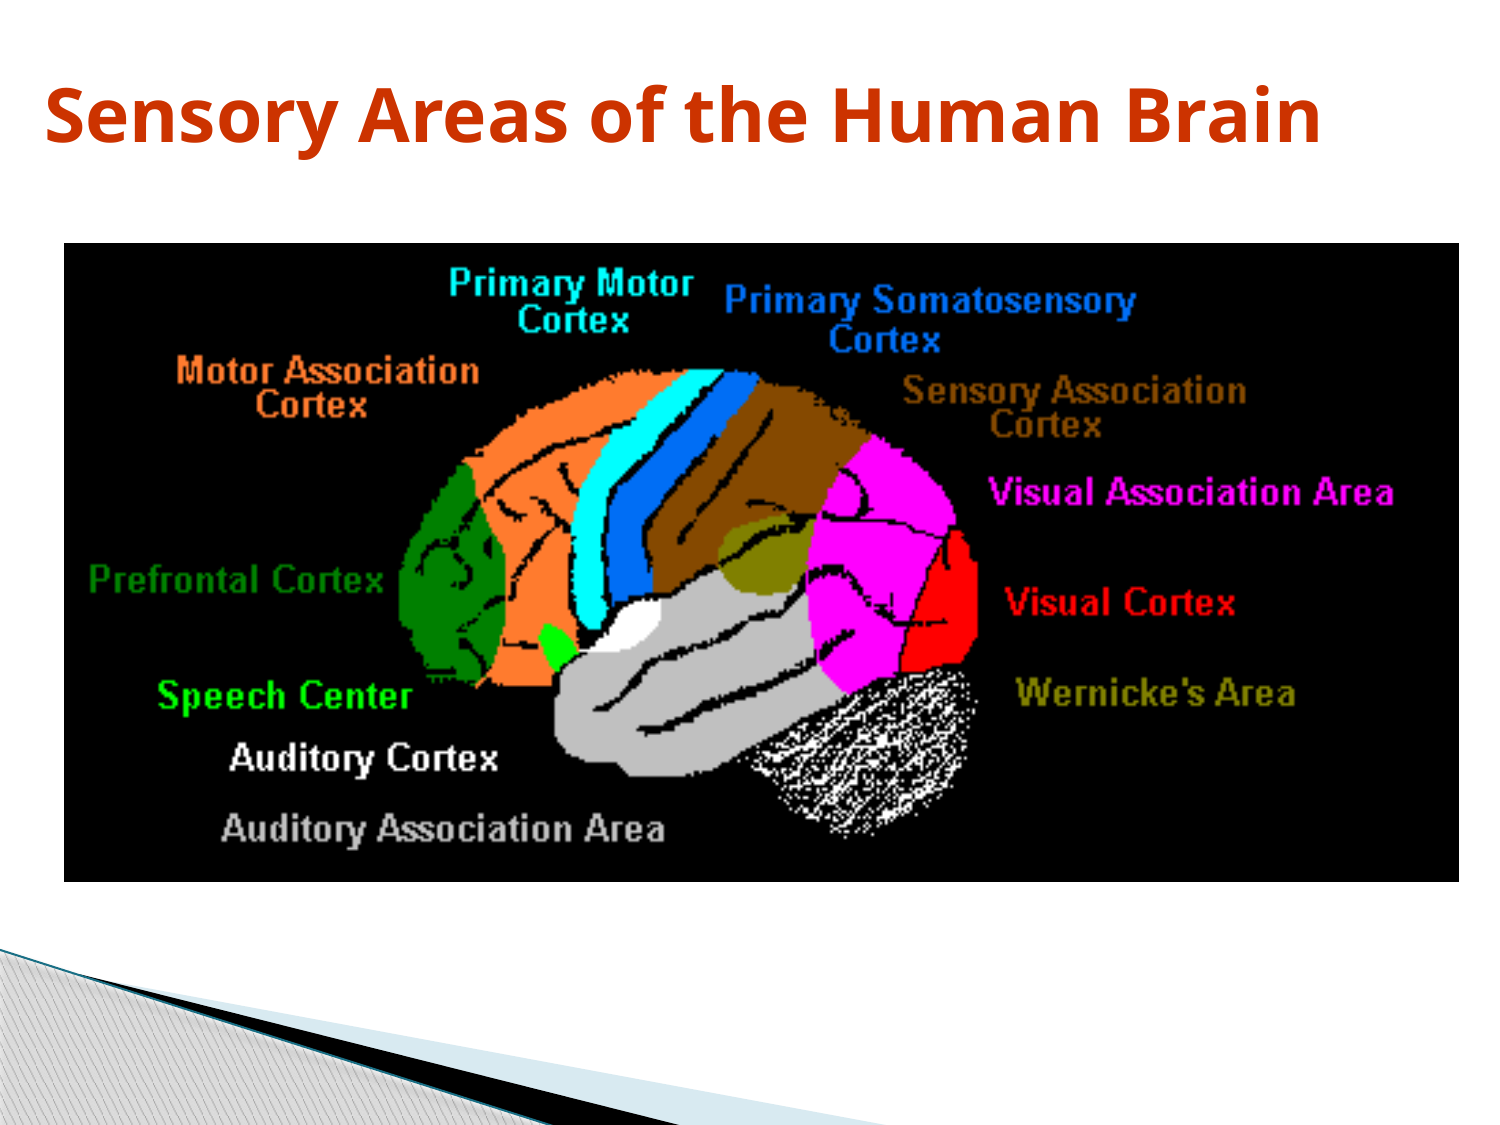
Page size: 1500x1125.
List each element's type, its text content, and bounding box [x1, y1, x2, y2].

title Sensory Areas of the Human Brain [29, 19, 1500, 207]
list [64, 243, 1460, 882]
